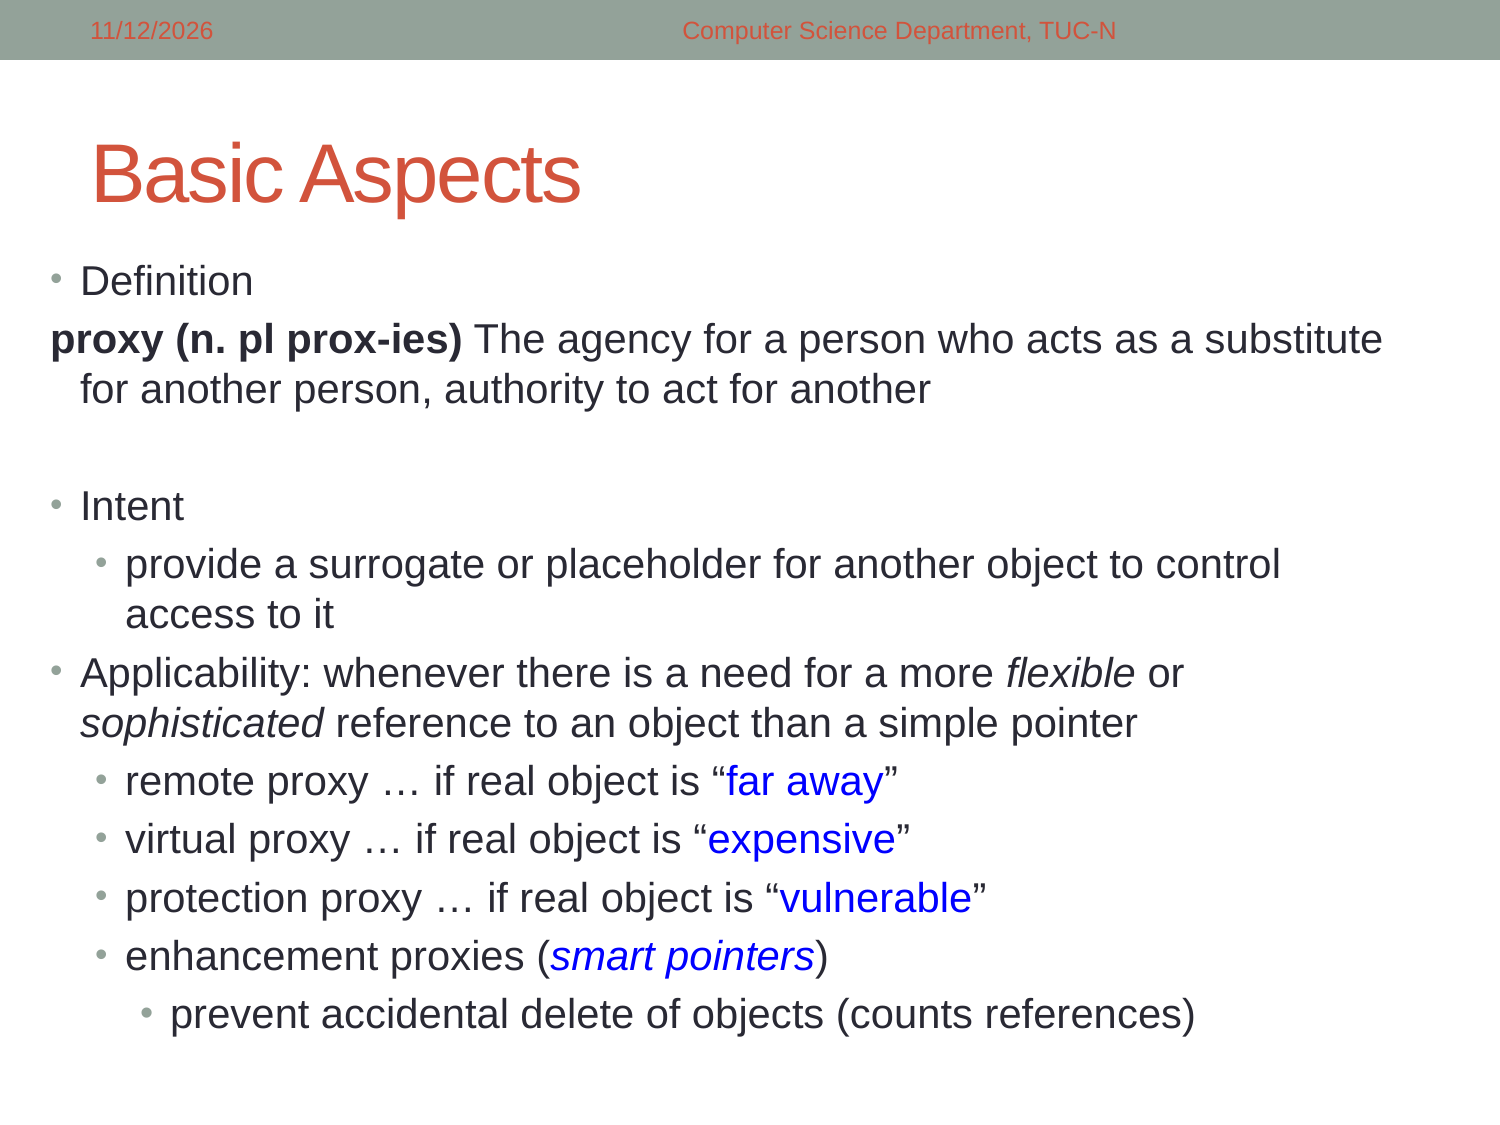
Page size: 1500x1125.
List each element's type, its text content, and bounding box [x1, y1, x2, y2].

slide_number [75, 3, 550, 57]
title Basic Aspects [75, 87, 1425, 250]
list Definition proxy (n. pl prox-ies) The agency for a person who acts as a substitute for another person, authority to act for another Intent provide a surrogate or placeholder for another object to control access to it Applicability: whenever there is a need for a more flexible or sophisticated reference to an object than a simple pointer remote proxy … if real object is “far away” virtual proxy … if real object is “expensive” protection proxy … if real object is “vulnerable” enhancement proxies (smart pointers) prevent accidental delete of objects (counts references) [35, 246, 1423, 1097]
footer Computer Science Department, TUC-N [562, 3, 1238, 57]
